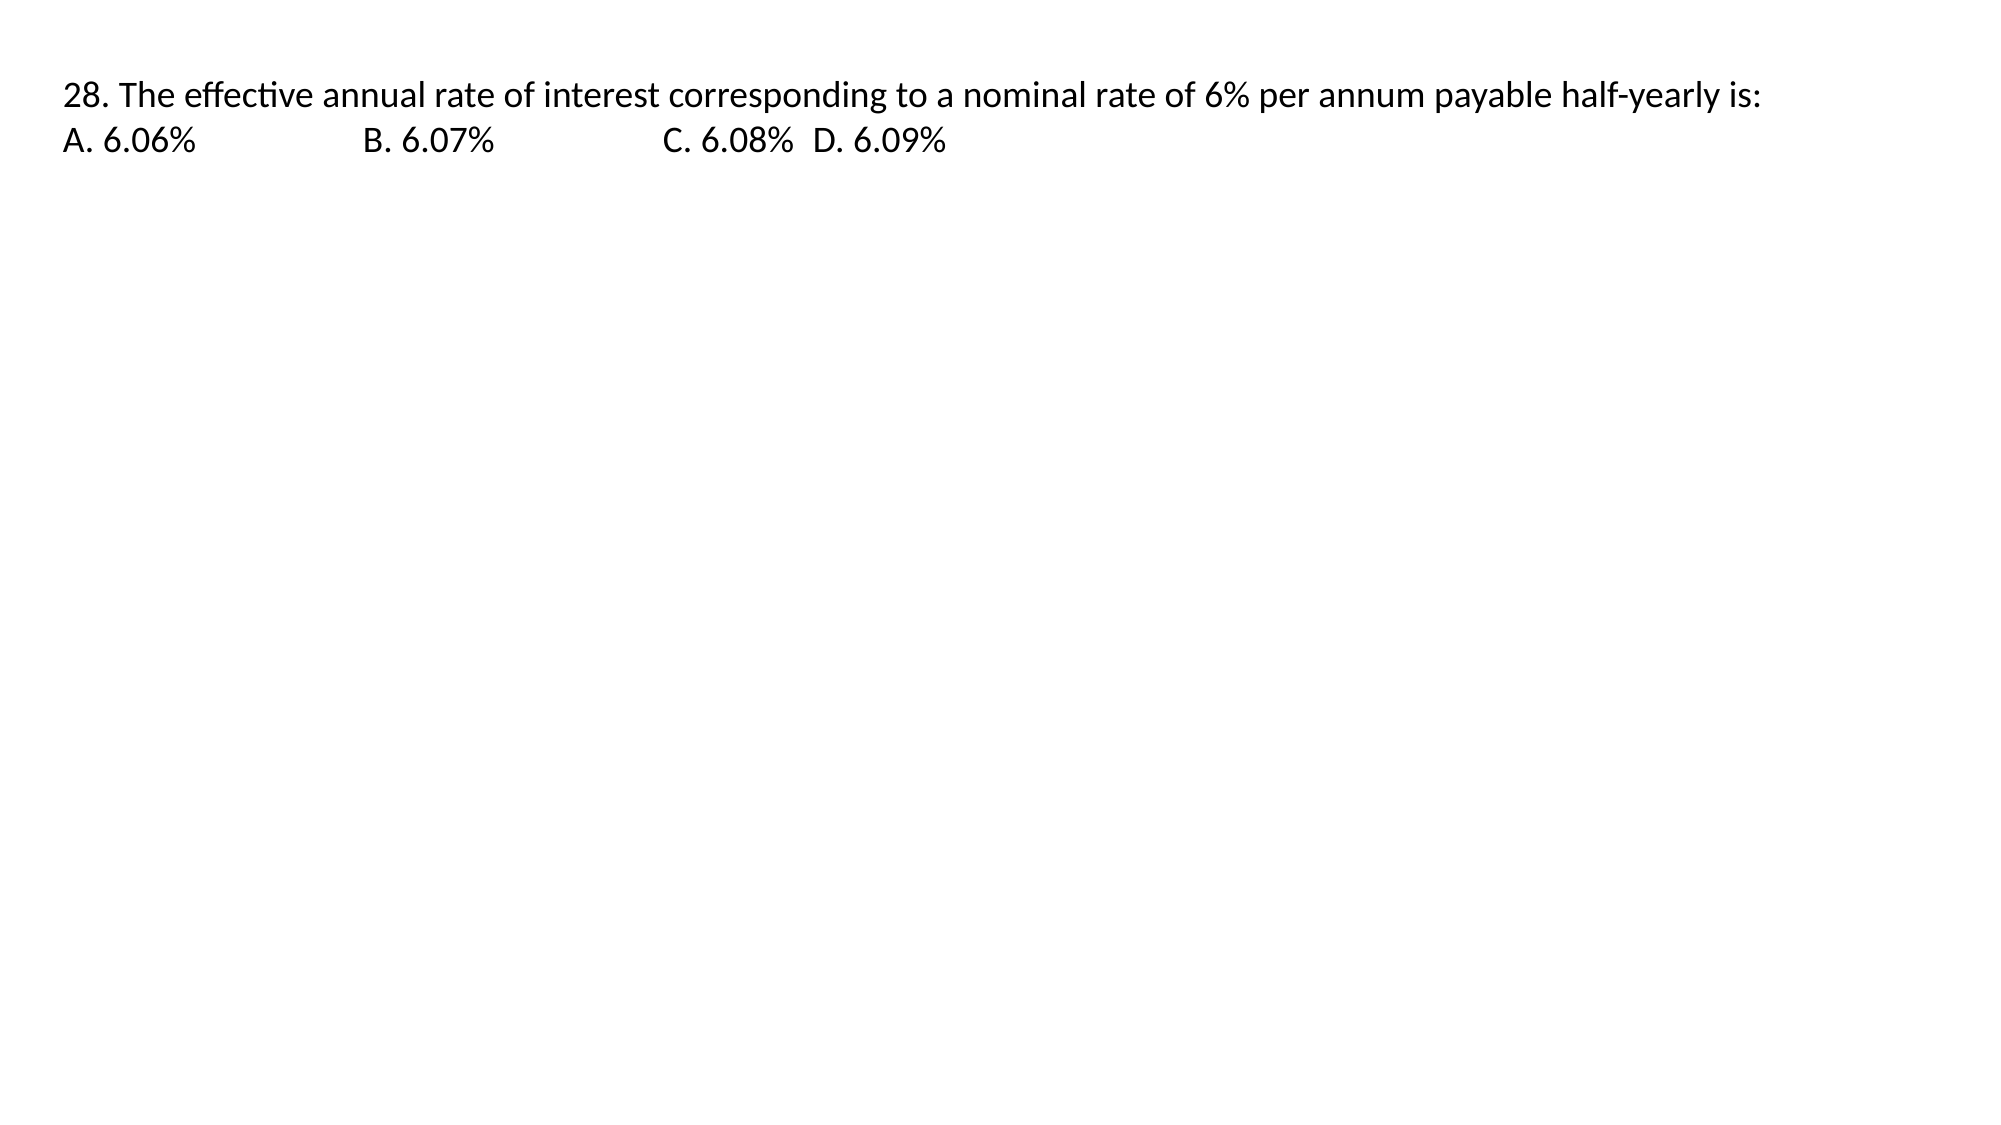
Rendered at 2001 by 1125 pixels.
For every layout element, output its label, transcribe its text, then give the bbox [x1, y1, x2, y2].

text_box 28. The effective annual rate of interest corresponding to a nominal rate of 6% per annum payable half-yearly is: A. 6.06% B. 6.07% C. 6.08% D. 6.09% [48, 62, 1975, 167]
